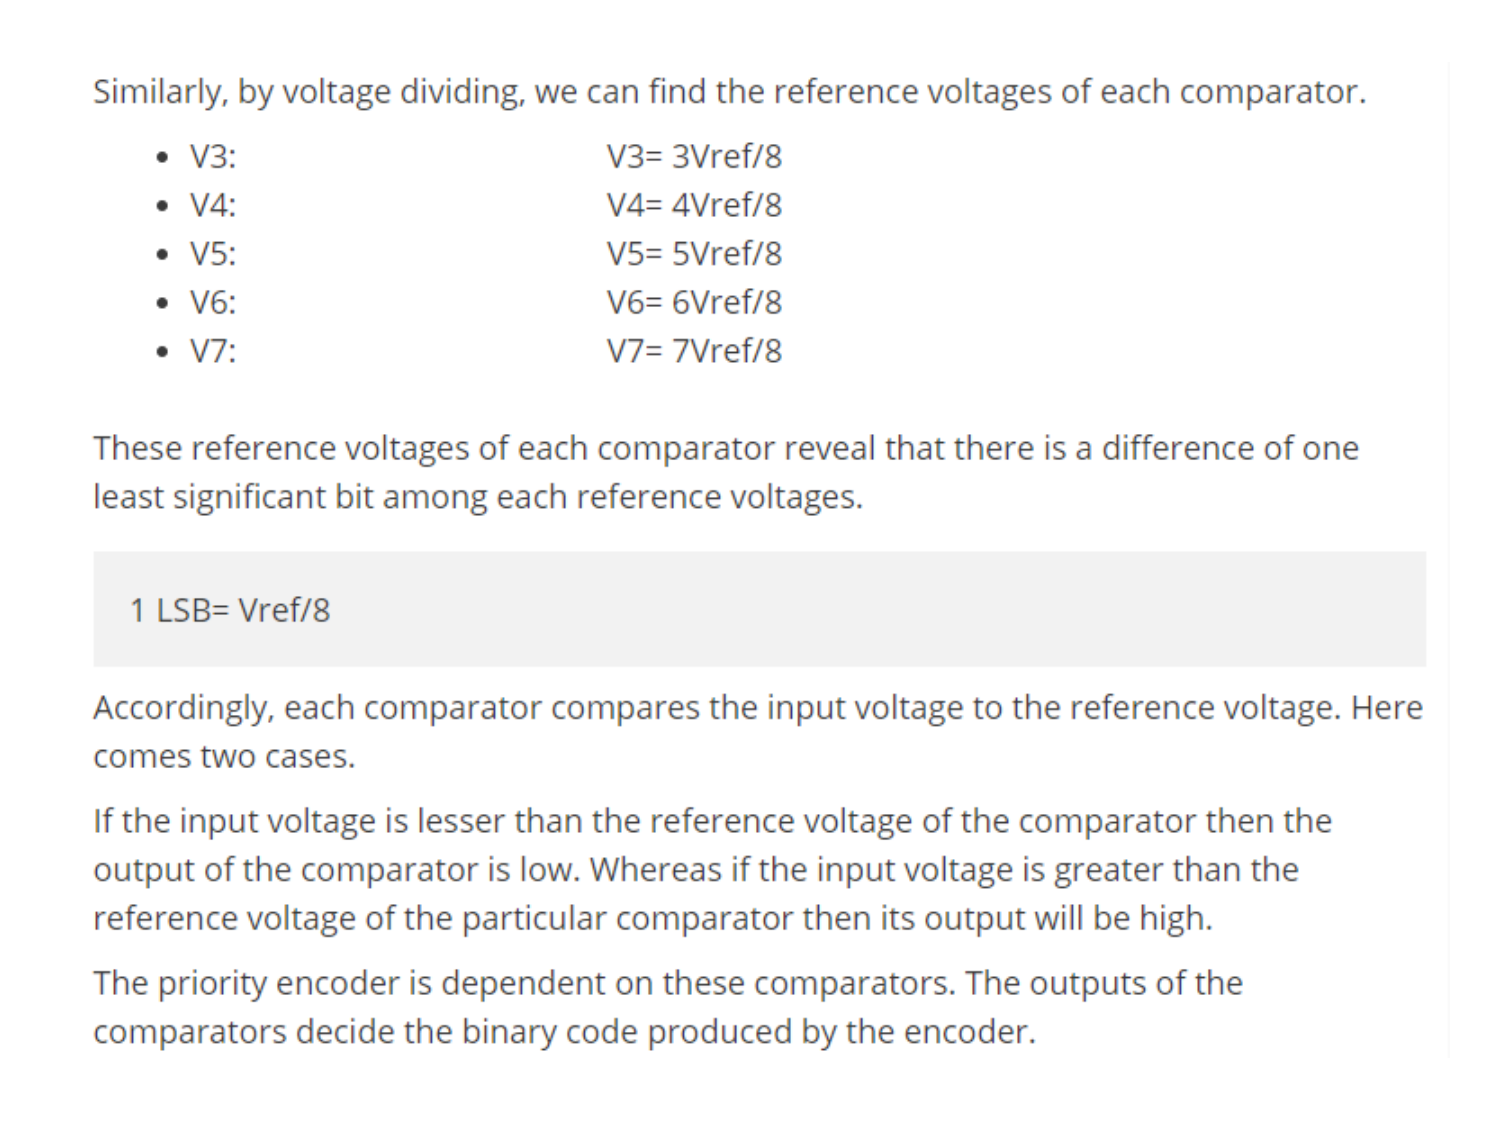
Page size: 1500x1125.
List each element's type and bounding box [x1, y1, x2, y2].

list [87, 62, 1451, 1058]
title [75, 45, 1425, 233]
